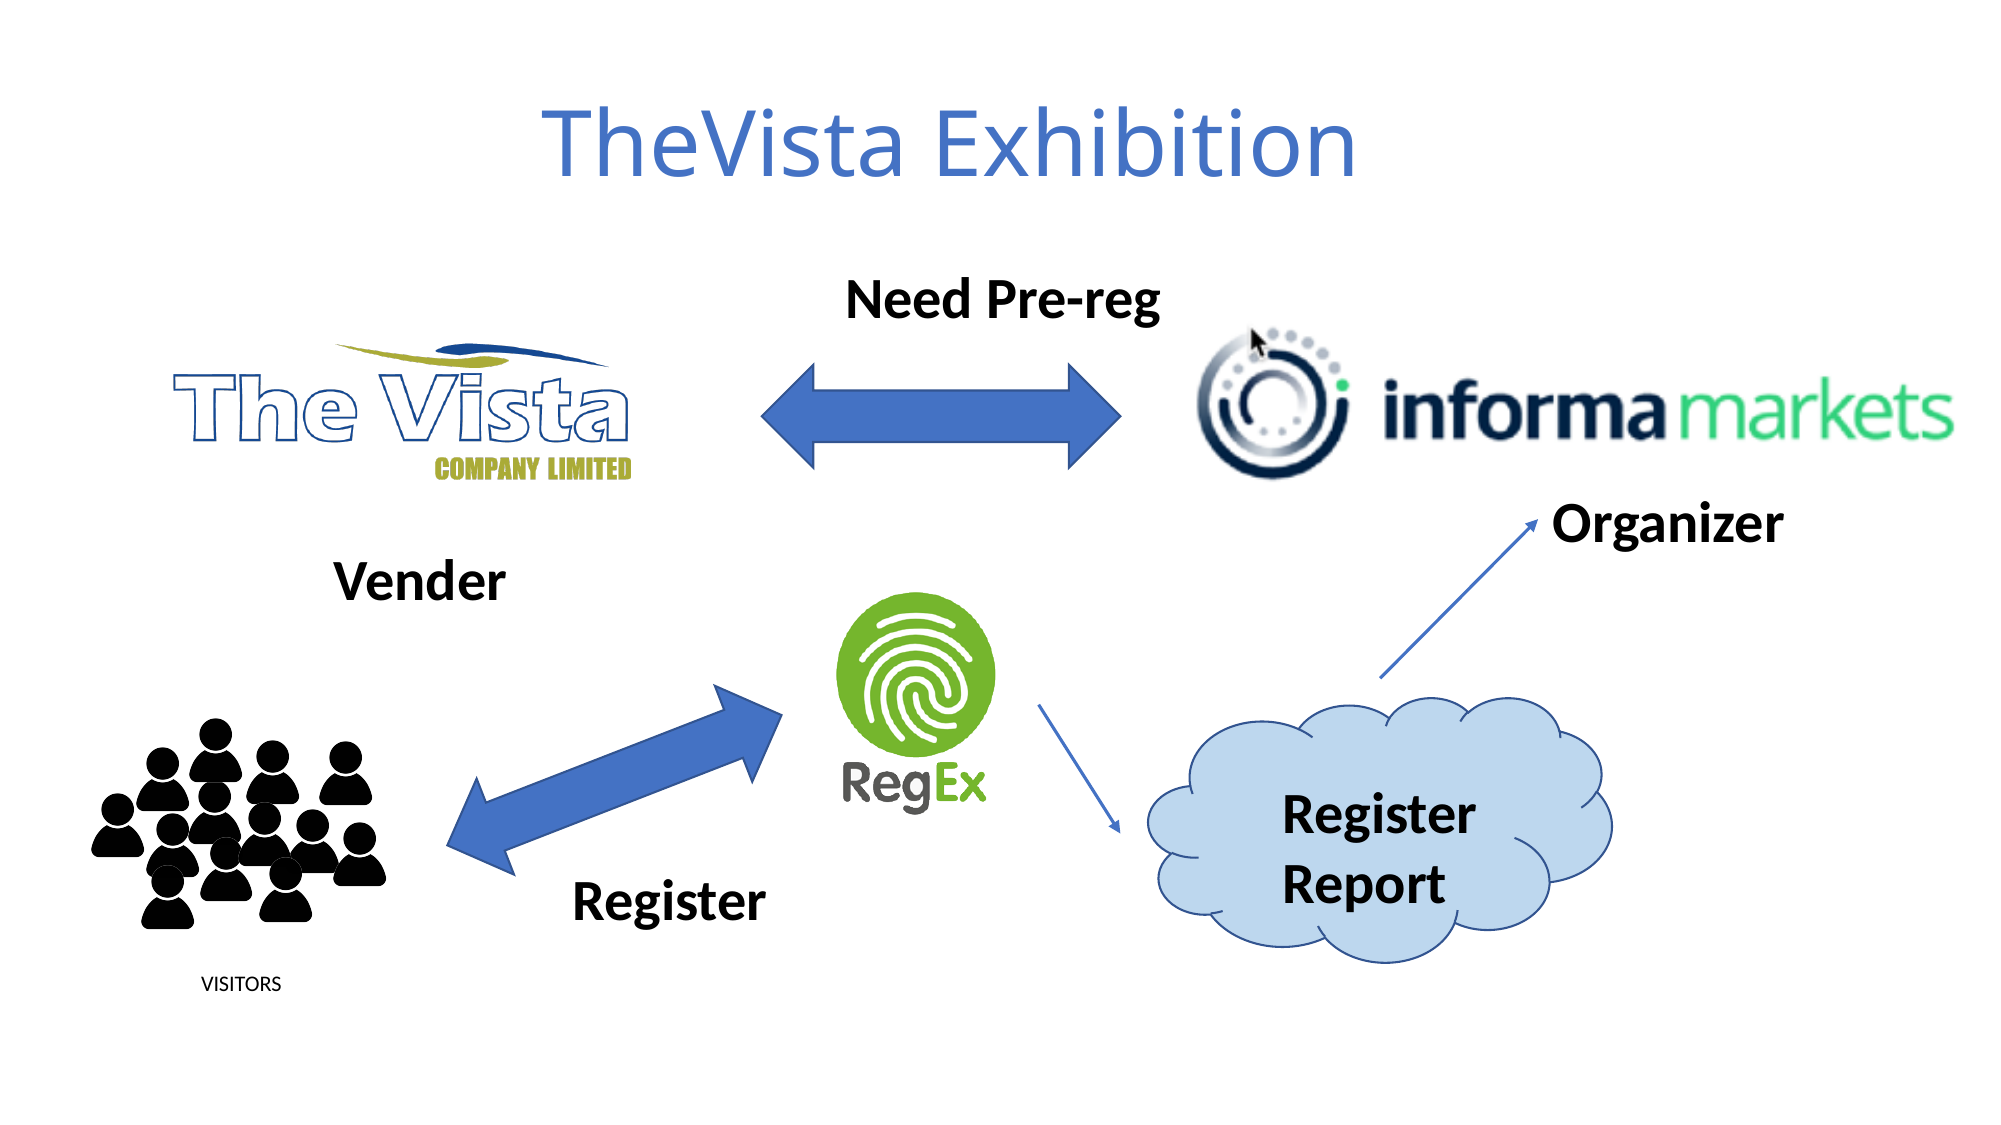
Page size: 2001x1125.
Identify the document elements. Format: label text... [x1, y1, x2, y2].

text_box [1146, 697, 1614, 964]
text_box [1038, 704, 1121, 834]
text_box Register Report [1267, 768, 1493, 923]
text_box [445, 683, 783, 877]
text_box [760, 362, 1122, 471]
picture [791, 585, 1039, 825]
text_box Need Pre-reg [830, 253, 1229, 338]
title TheVista Exhibition [89, 37, 1815, 255]
text_box VISITORS [186, 962, 339, 1004]
picture [89, 714, 388, 932]
picture [172, 343, 631, 480]
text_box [1380, 519, 1539, 679]
text_box Register [557, 854, 783, 939]
text_box Vender [319, 534, 523, 620]
text_box Organizer [1538, 499, 1937, 561]
picture [1162, 295, 1971, 499]
